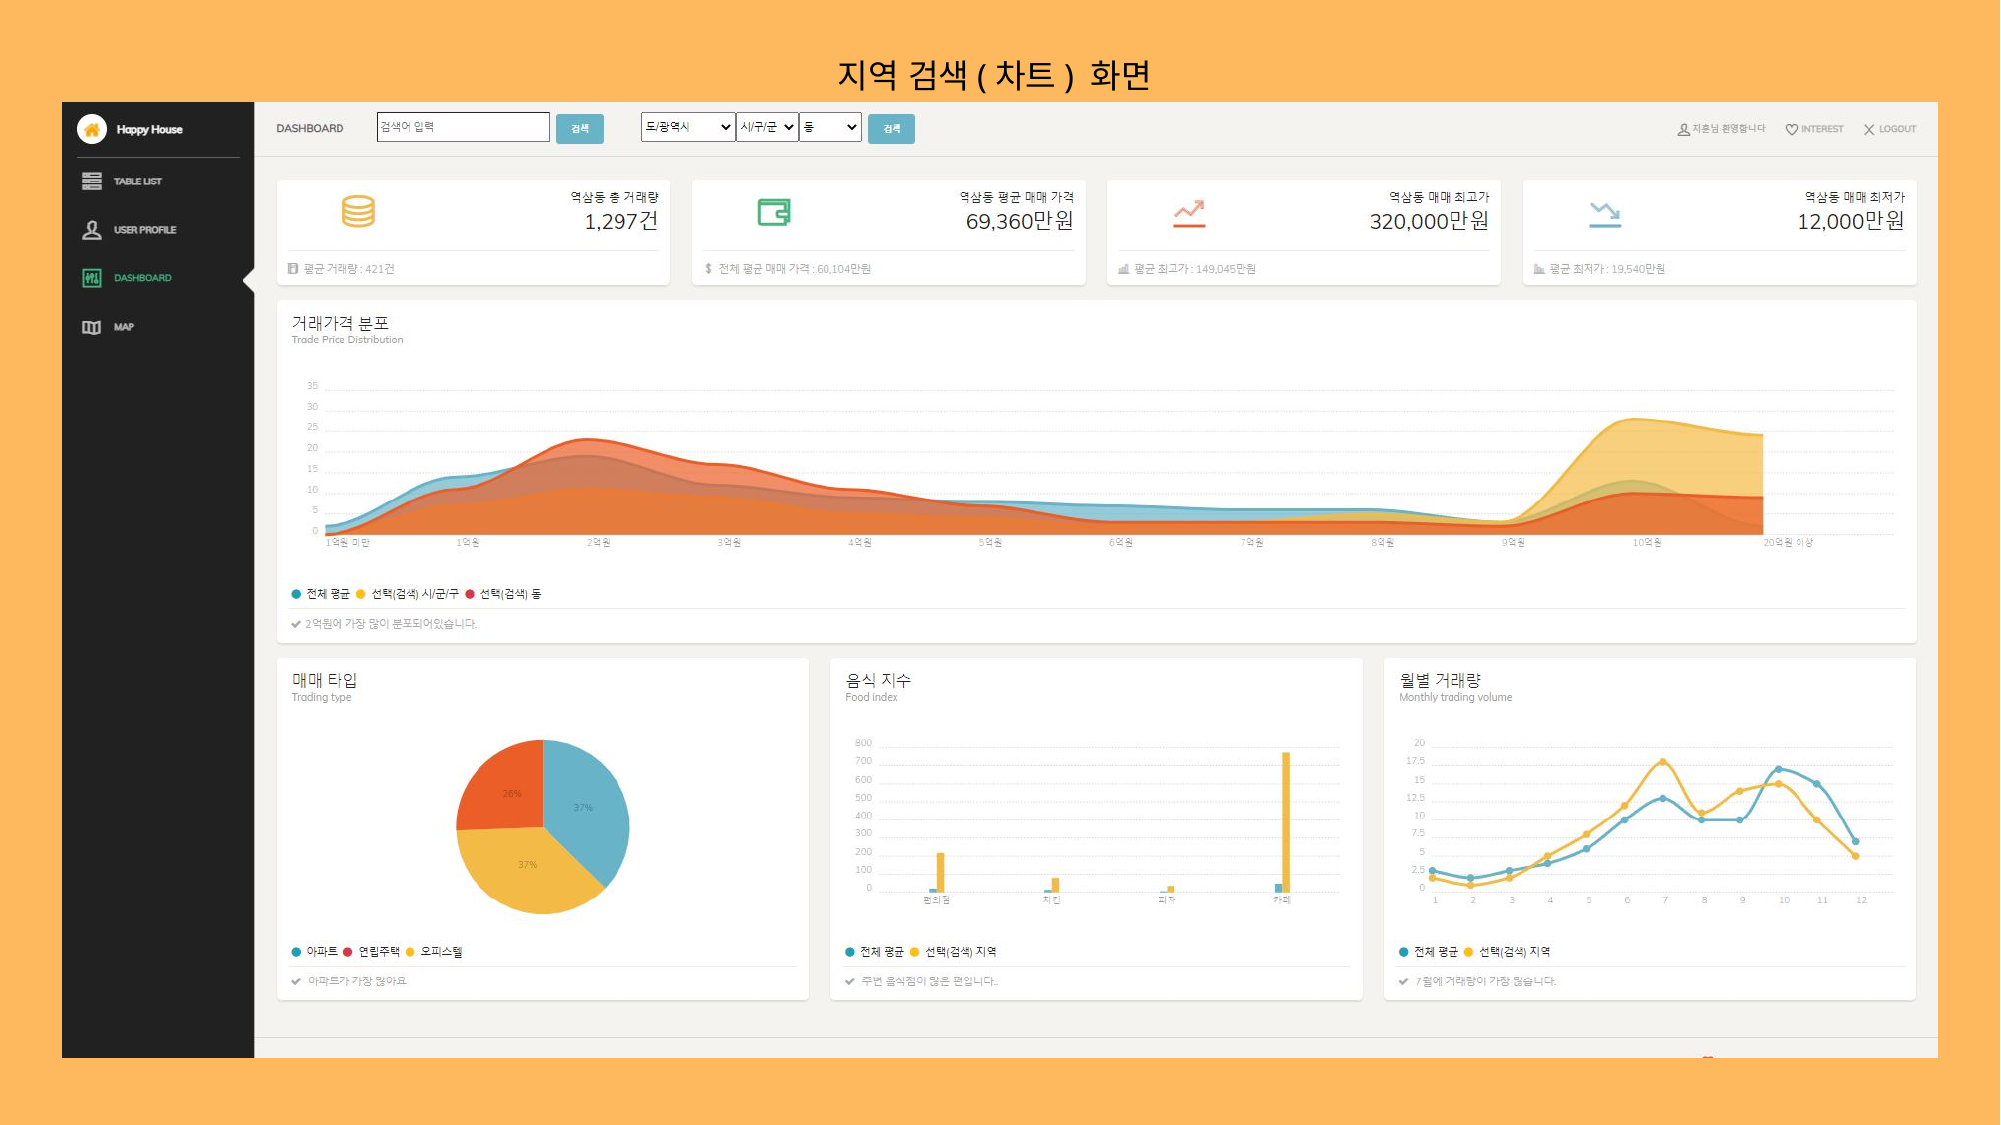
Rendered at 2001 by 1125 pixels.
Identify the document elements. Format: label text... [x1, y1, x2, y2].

picture [62, 102, 1938, 1058]
text_box 지역 검색(차트) 화면 [823, 47, 1177, 102]
